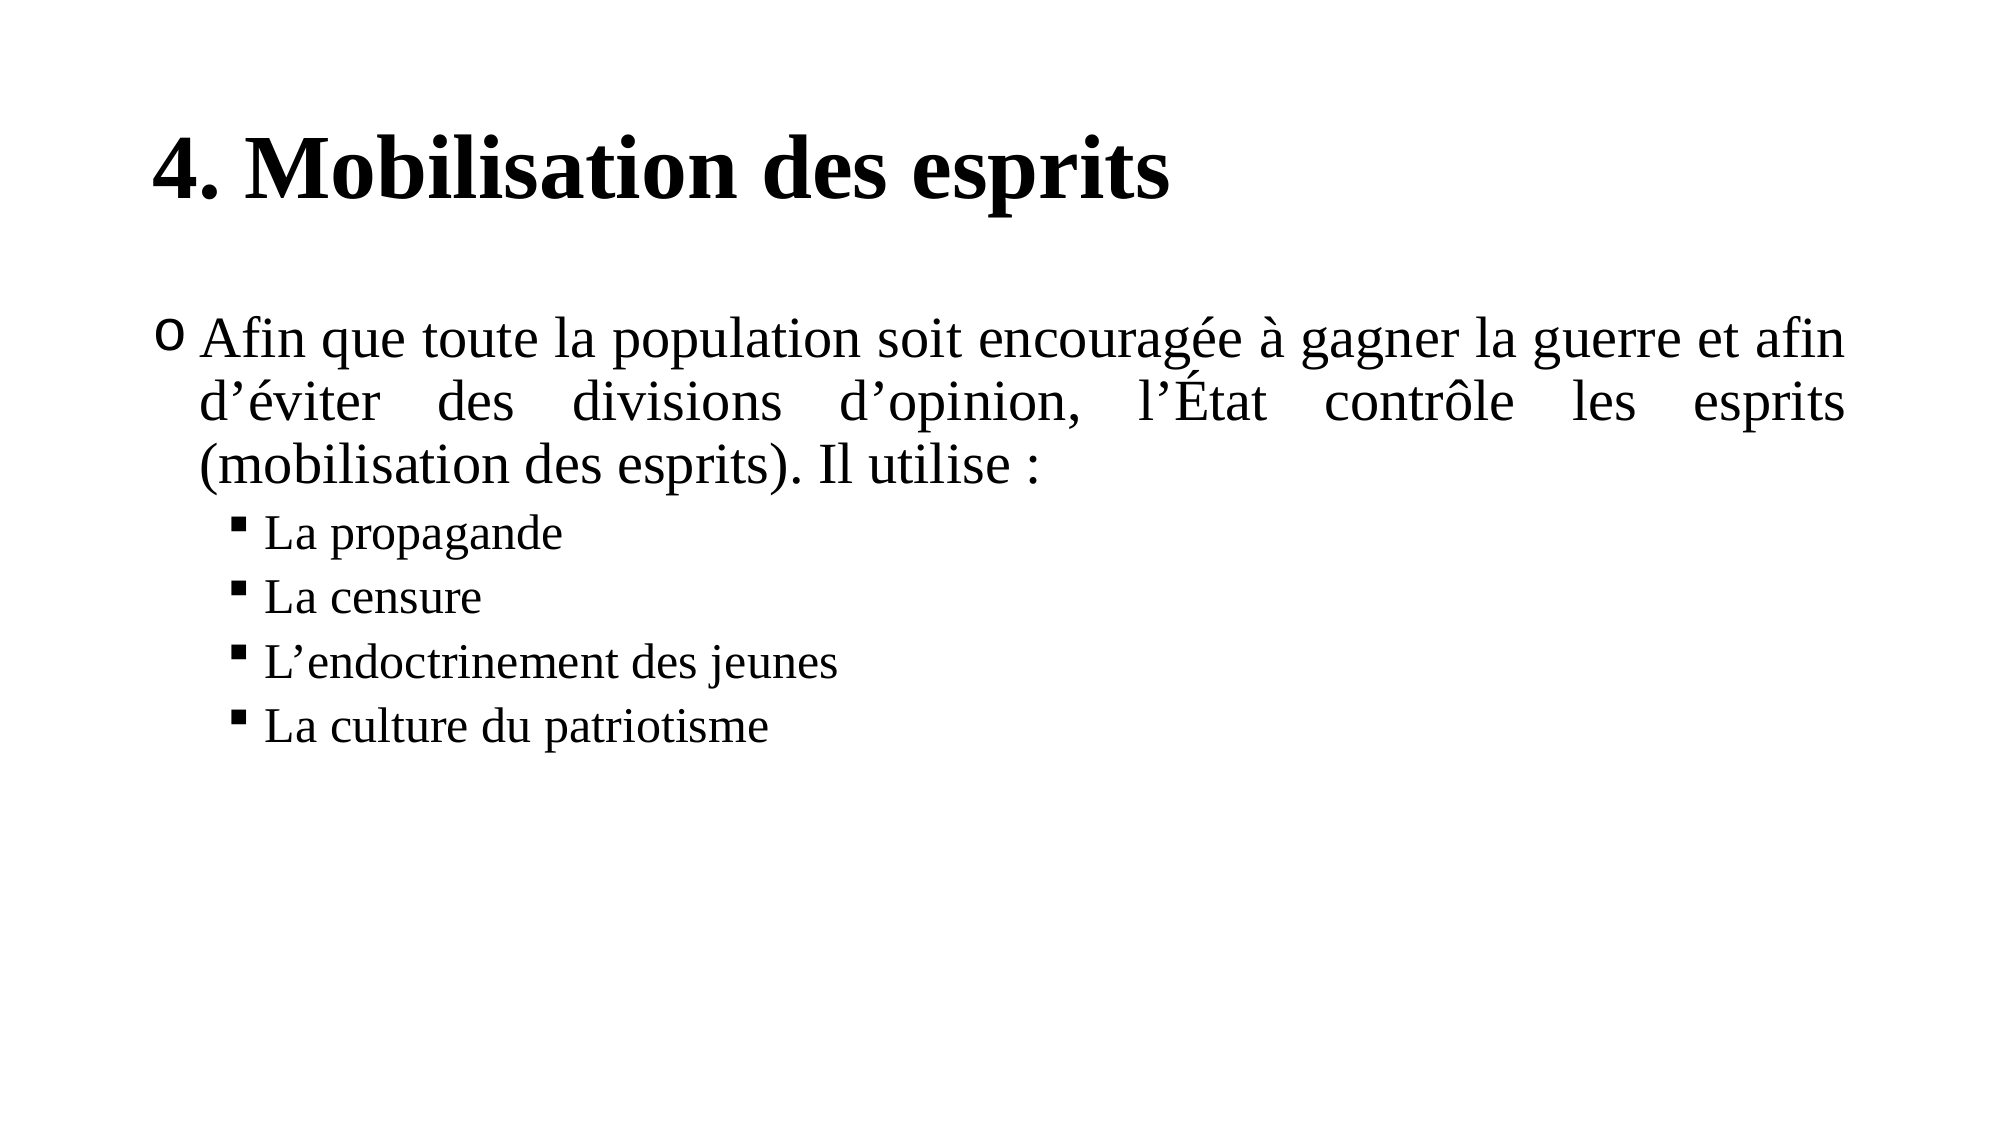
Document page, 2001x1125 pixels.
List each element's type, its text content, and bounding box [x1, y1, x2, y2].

title 4. Mobilisation des esprits [137, 59, 1863, 278]
list Afin que toute la population soit encouragée à gagner la guerre et afin d’éviter des divisions d’opinion, l’État contrôle les esprits (mobilisation des esprits). Il utilise : La propagande La censure L’endoctrinement des jeunes La culture du patriotisme [137, 299, 1863, 1014]
